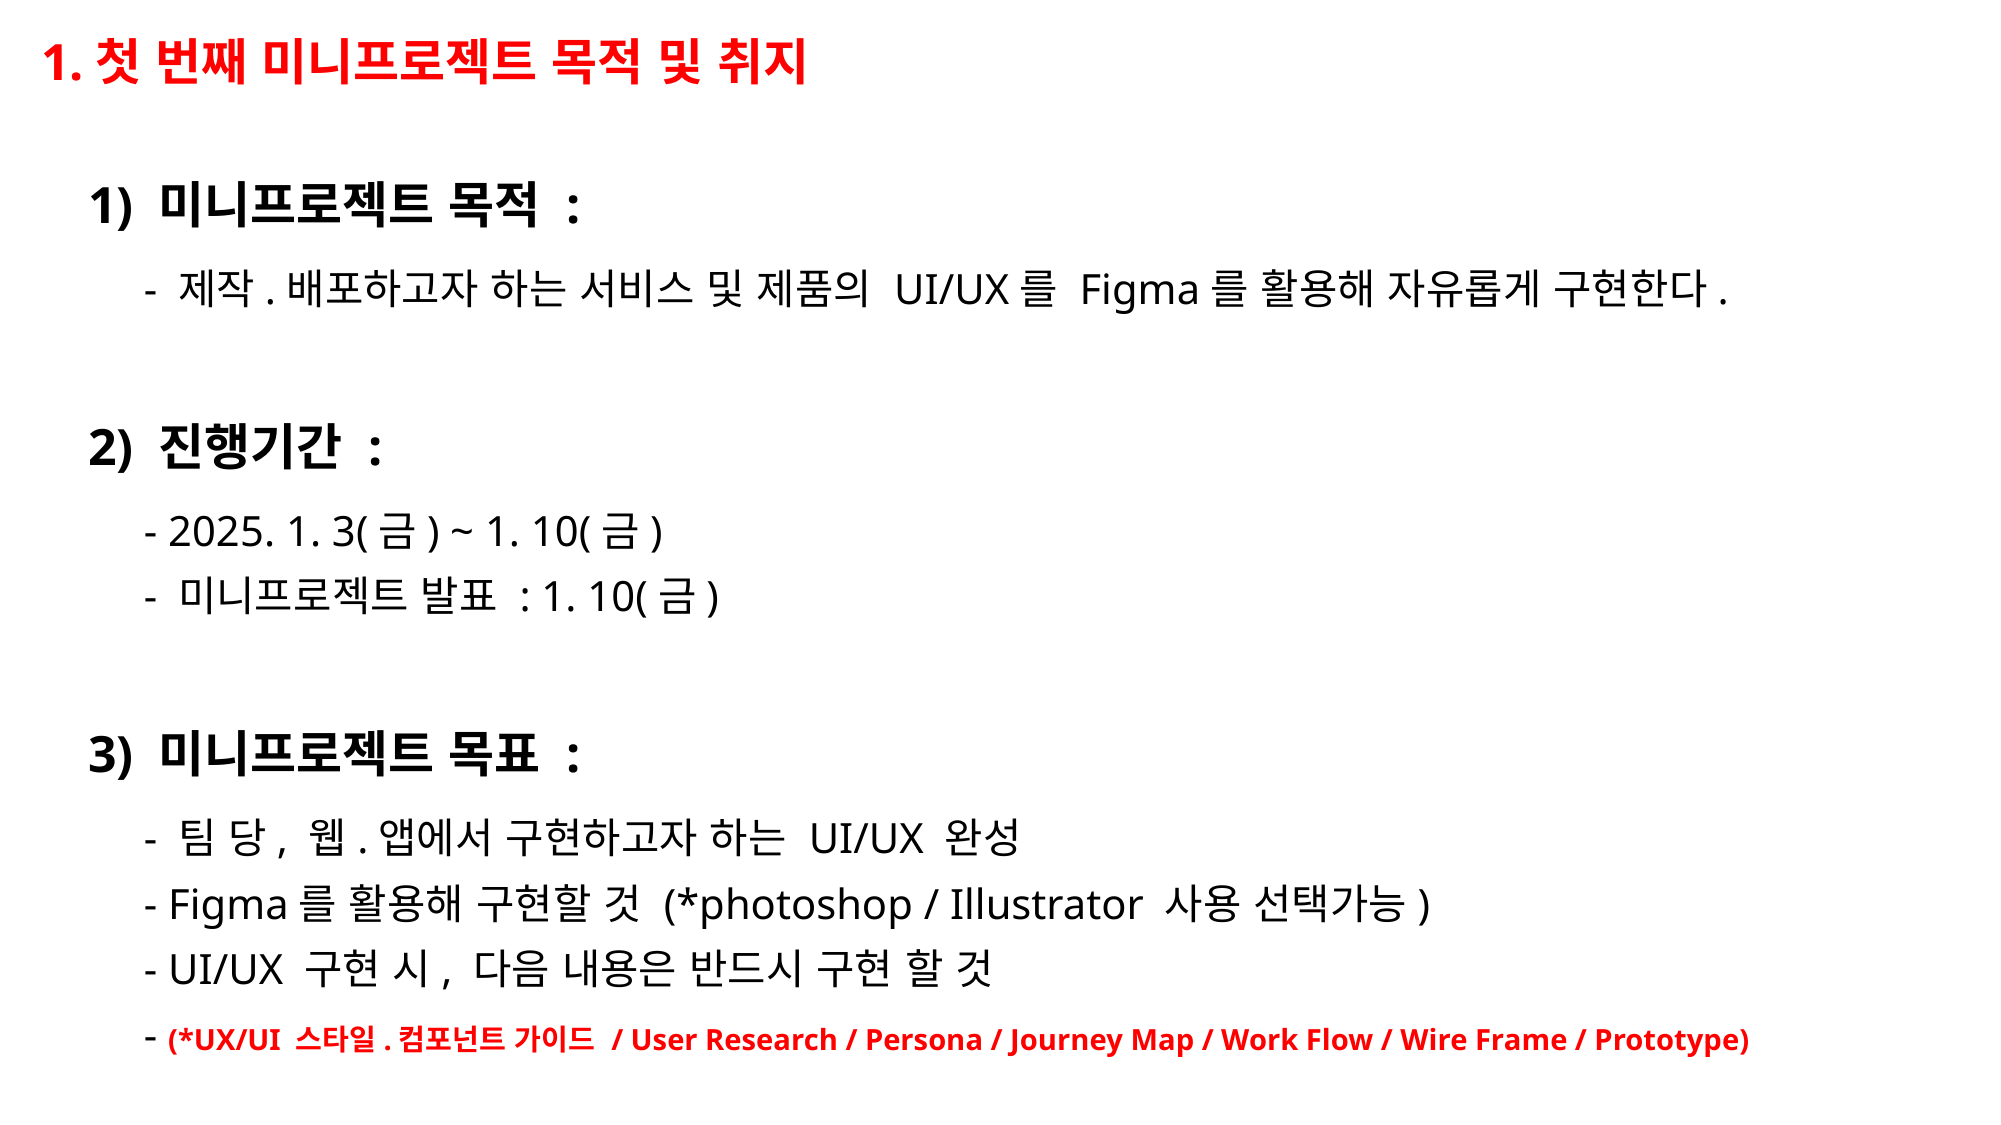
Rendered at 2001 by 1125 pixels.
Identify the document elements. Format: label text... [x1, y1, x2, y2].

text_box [73, 166, 1860, 322]
text_box 1.첫 번째 미니프로젝트 목적 및 취지 [26, 23, 1018, 99]
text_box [73, 715, 1860, 1068]
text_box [73, 408, 1860, 629]
